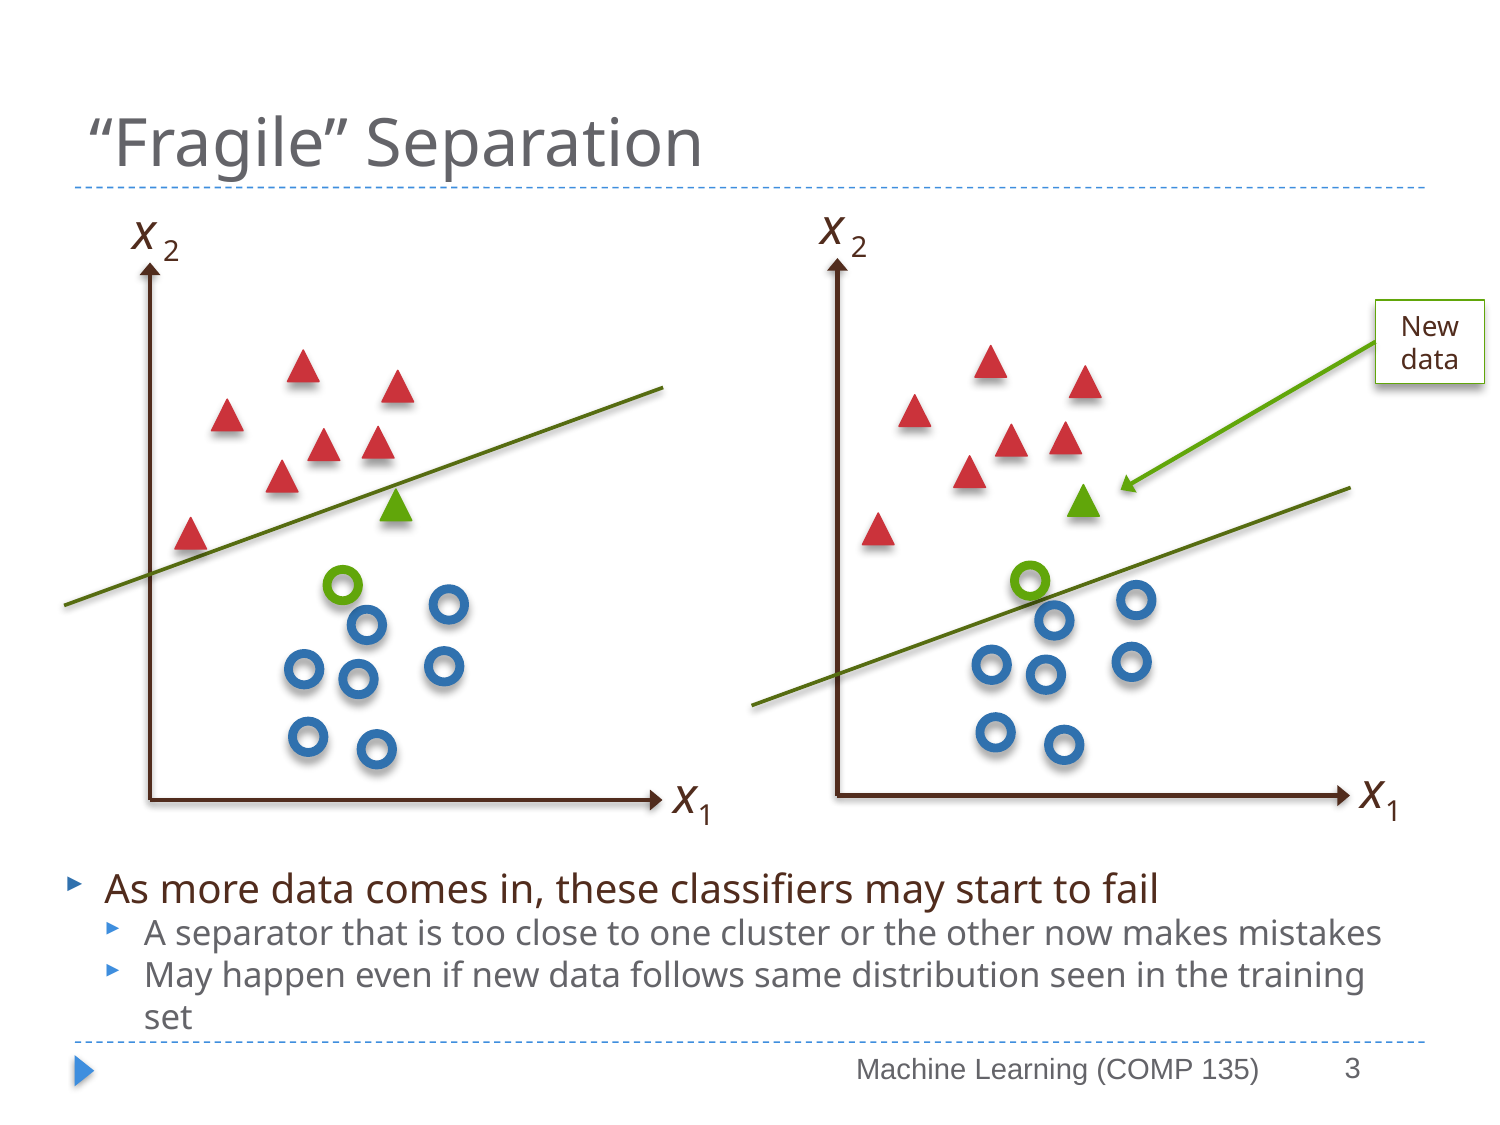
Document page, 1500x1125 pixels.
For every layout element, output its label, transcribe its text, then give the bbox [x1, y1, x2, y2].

text_box [341, 662, 375, 696]
text_box [953, 455, 987, 489]
text_box [326, 568, 360, 602]
text_box [381, 369, 415, 403]
text_box [287, 652, 321, 686]
text_box x1 [649, 755, 738, 839]
title “Fragile” Separation [75, 24, 1425, 188]
text_box [1049, 421, 1083, 455]
text_box [1047, 728, 1081, 762]
text_box [1037, 608, 1071, 637]
text_box [427, 649, 461, 683]
text_box [1115, 645, 1149, 679]
text_box [974, 344, 1008, 378]
text_box [174, 516, 208, 550]
text_box [1068, 365, 1102, 399]
text_box [1121, 608, 1151, 617]
text_box [898, 394, 932, 428]
text_box New data [1375, 299, 1485, 384]
text_box x2 [112, 191, 200, 275]
footer Machine Learning (COMP 135) [575, 1042, 1212, 1103]
text_box [291, 720, 325, 754]
text_box [861, 512, 895, 546]
text_box [350, 608, 384, 642]
text_box [379, 508, 413, 522]
text_box [432, 587, 466, 621]
text_box [1029, 658, 1063, 692]
text_box [1013, 564, 1047, 596]
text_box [1120, 341, 1376, 491]
text_box [286, 349, 320, 383]
text_box [994, 423, 1028, 457]
text_box [360, 732, 394, 766]
text_box [1120, 583, 1153, 596]
text_box [307, 428, 341, 462]
text_box x1 [1337, 751, 1425, 835]
text_box [391, 488, 401, 496]
text_box [361, 425, 395, 459]
list As more data comes in, these classifiers may start to fail A separator that is too close to one cluster or the other now makes mistakes May happen even if new data follows same distribution seen in the training set [50, 855, 1425, 1063]
text_box [975, 648, 1009, 682]
text_box [265, 459, 299, 493]
text_box [210, 398, 244, 432]
slide_number 3 [1212, 1042, 1376, 1103]
text_box [979, 715, 1013, 749]
text_box x2 [799, 187, 888, 271]
text_box [1067, 483, 1100, 517]
